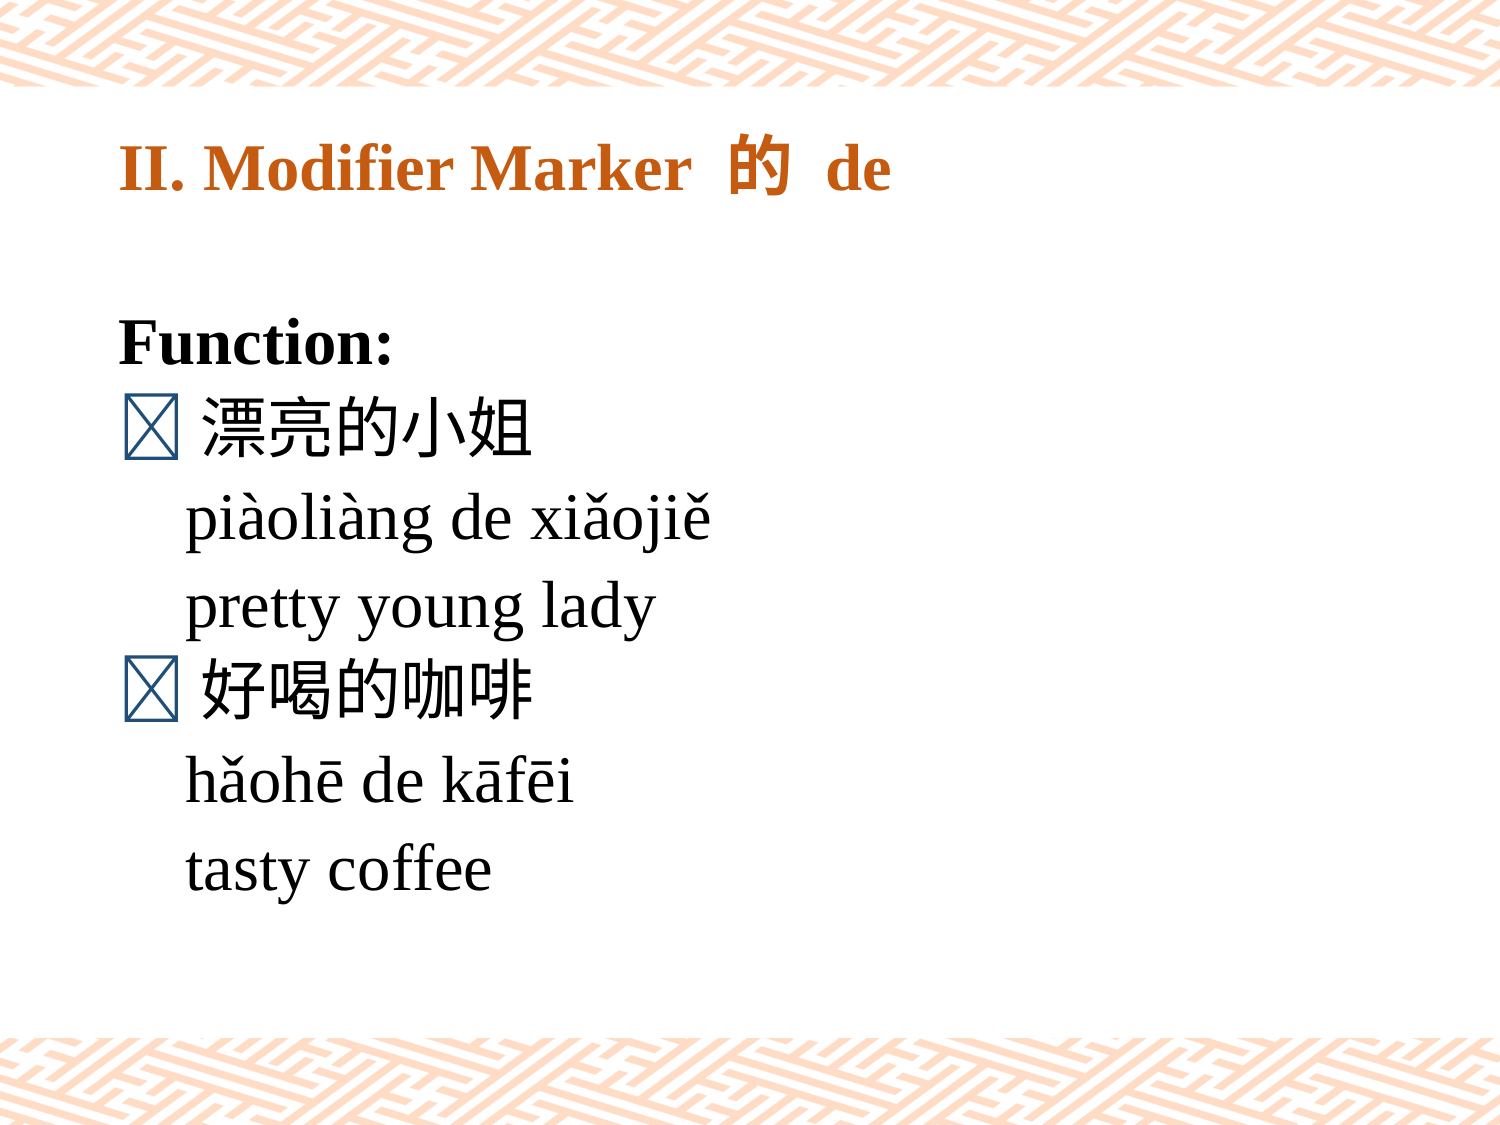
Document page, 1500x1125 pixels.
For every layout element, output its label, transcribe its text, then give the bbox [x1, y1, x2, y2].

list Function: 漂亮的小姐 piàoliàng de xiǎojiě pretty young lady 好喝的咖啡 hǎohē de kāfēi tasty coffee [103, 299, 1397, 1014]
title II. Modifier Marker 的 de [103, 59, 1397, 278]
picture [0, 0, 1500, 1125]
